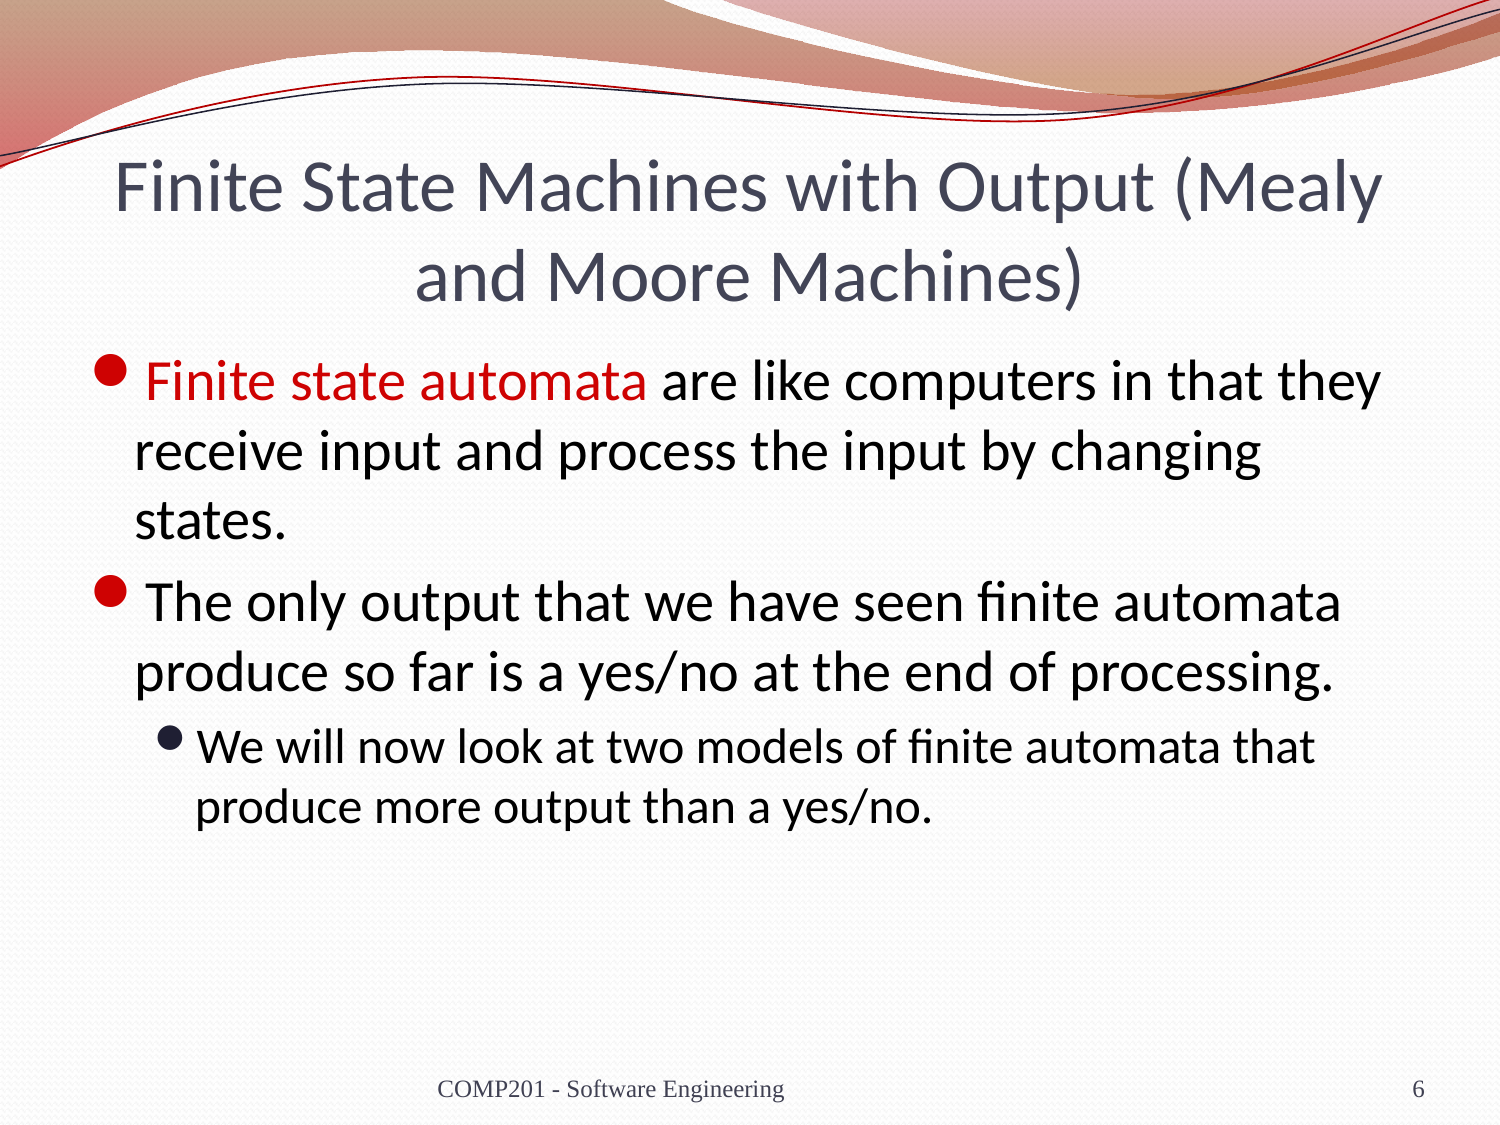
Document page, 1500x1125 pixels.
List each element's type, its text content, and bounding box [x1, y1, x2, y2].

footer COMP201 - Software Engineering [437, 1042, 988, 1103]
list Finite state automata are like computers in that they receive input and process the input by changing states. The only output that we have seen finite automata produce so far is a yes/no at the end of processing. We will now look at two models of finite automata that produce more output than a yes/no. [75, 334, 1425, 1055]
slide_number 6 [1299, 1042, 1425, 1103]
title Finite State Machines with Output (Mealy and Moore Machines) [75, 138, 1425, 317]
